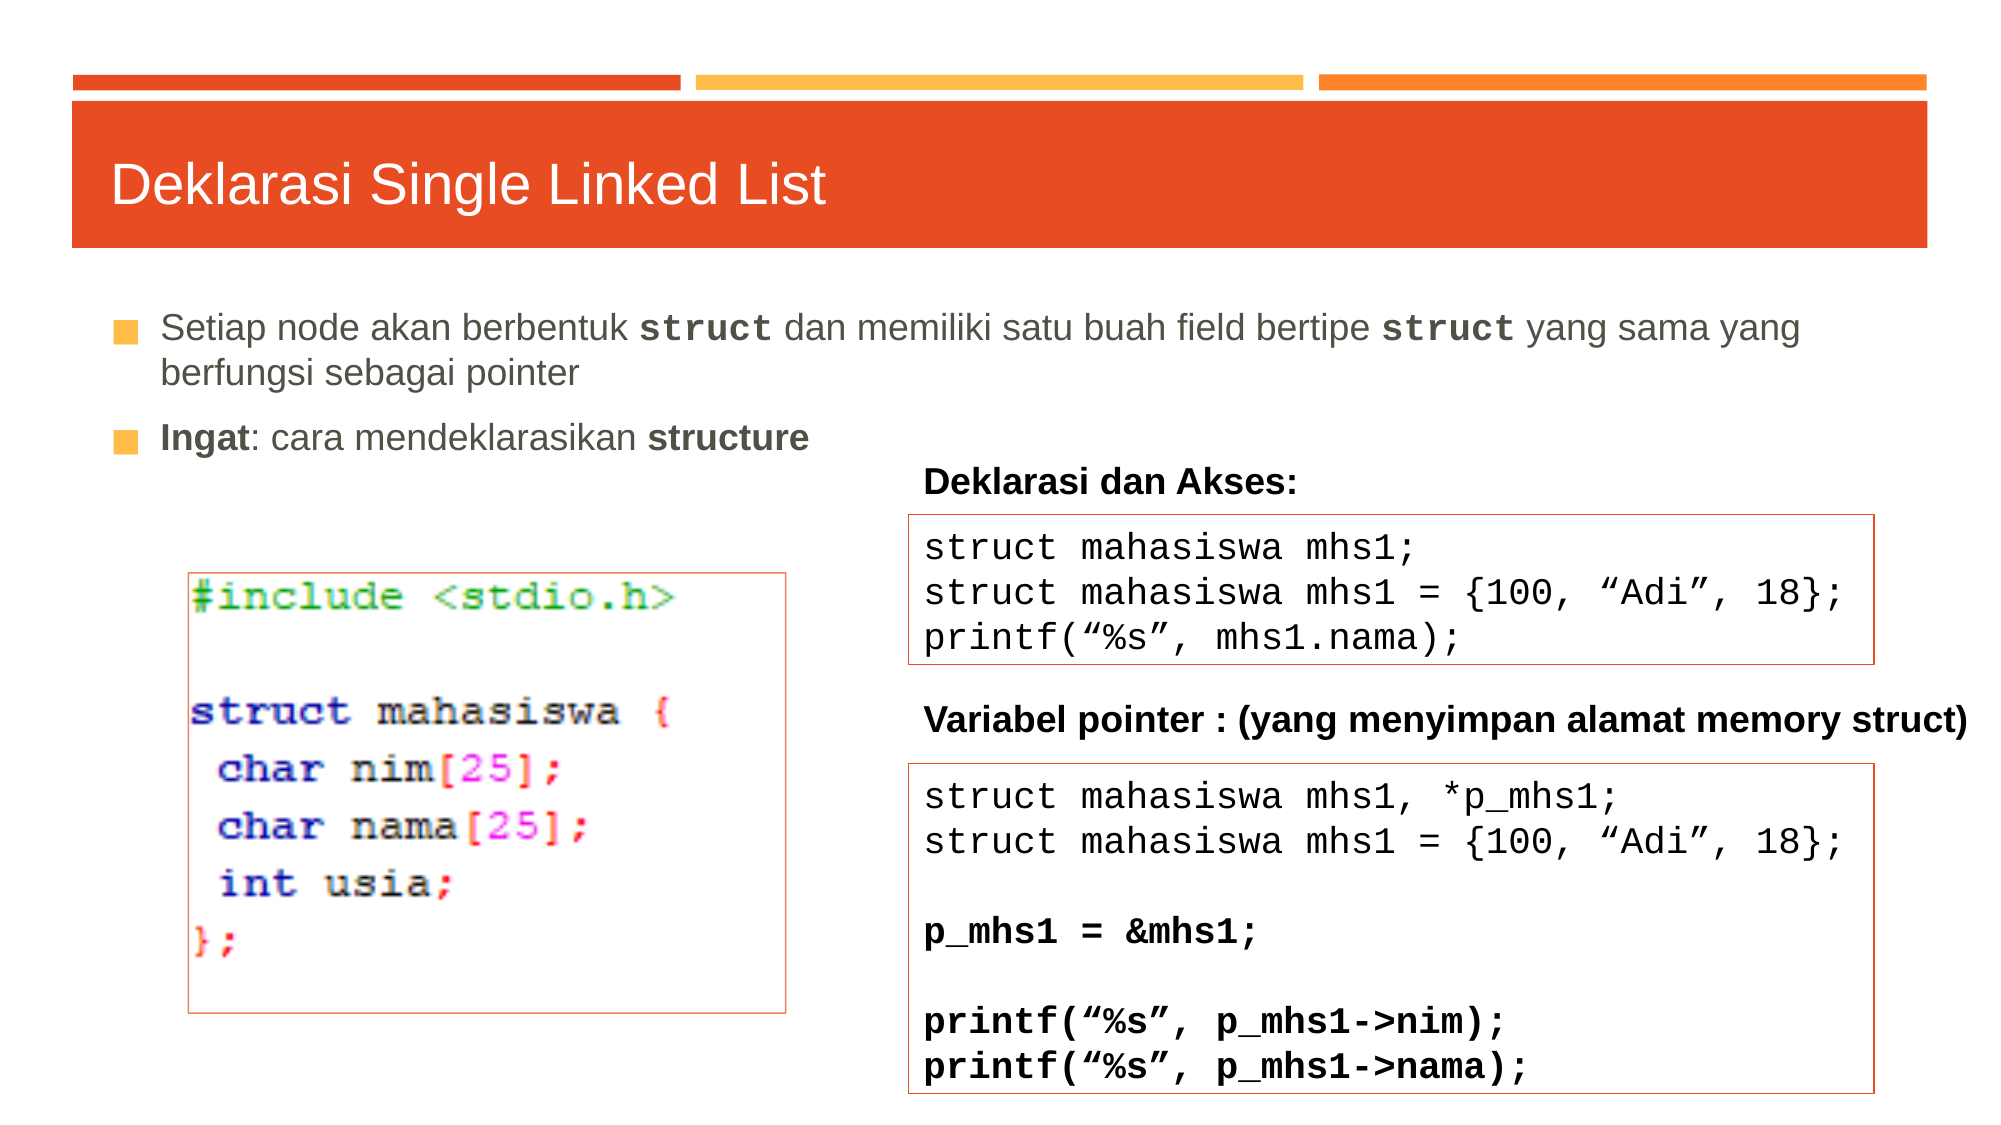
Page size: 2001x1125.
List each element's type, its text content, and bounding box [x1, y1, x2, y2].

picture [188, 573, 786, 1013]
text_box struct mahasiswa mhs1; struct mahasiswa mhs1 = {100, “Adi”, 18}; printf(“%s”, mhs1.nama); [908, 514, 1874, 665]
text_box struct mahasiswa mhs1, *p_mhs1; struct mahasiswa mhs1 = {100, “Adi”, 18}; p_mhs1 = &mhs1; printf(“%s”, p_mhs1->nim); printf(“%s”, p_mhs1->nama); [908, 763, 1874, 1094]
text_box Deklarasi dan Akses: [908, 449, 1318, 510]
list Setiap node akan berbentuk struct dan memiliki satu buah field bertipe struct yang sama yang berfungsi sebagai pointer Ingat: cara mendeklarasikan structure [95, 295, 1905, 534]
title Deklarasi Single Linked List [95, 115, 1905, 248]
text_box Variabel pointer : (yang menyimpan alamat memory struct) [908, 687, 1995, 748]
